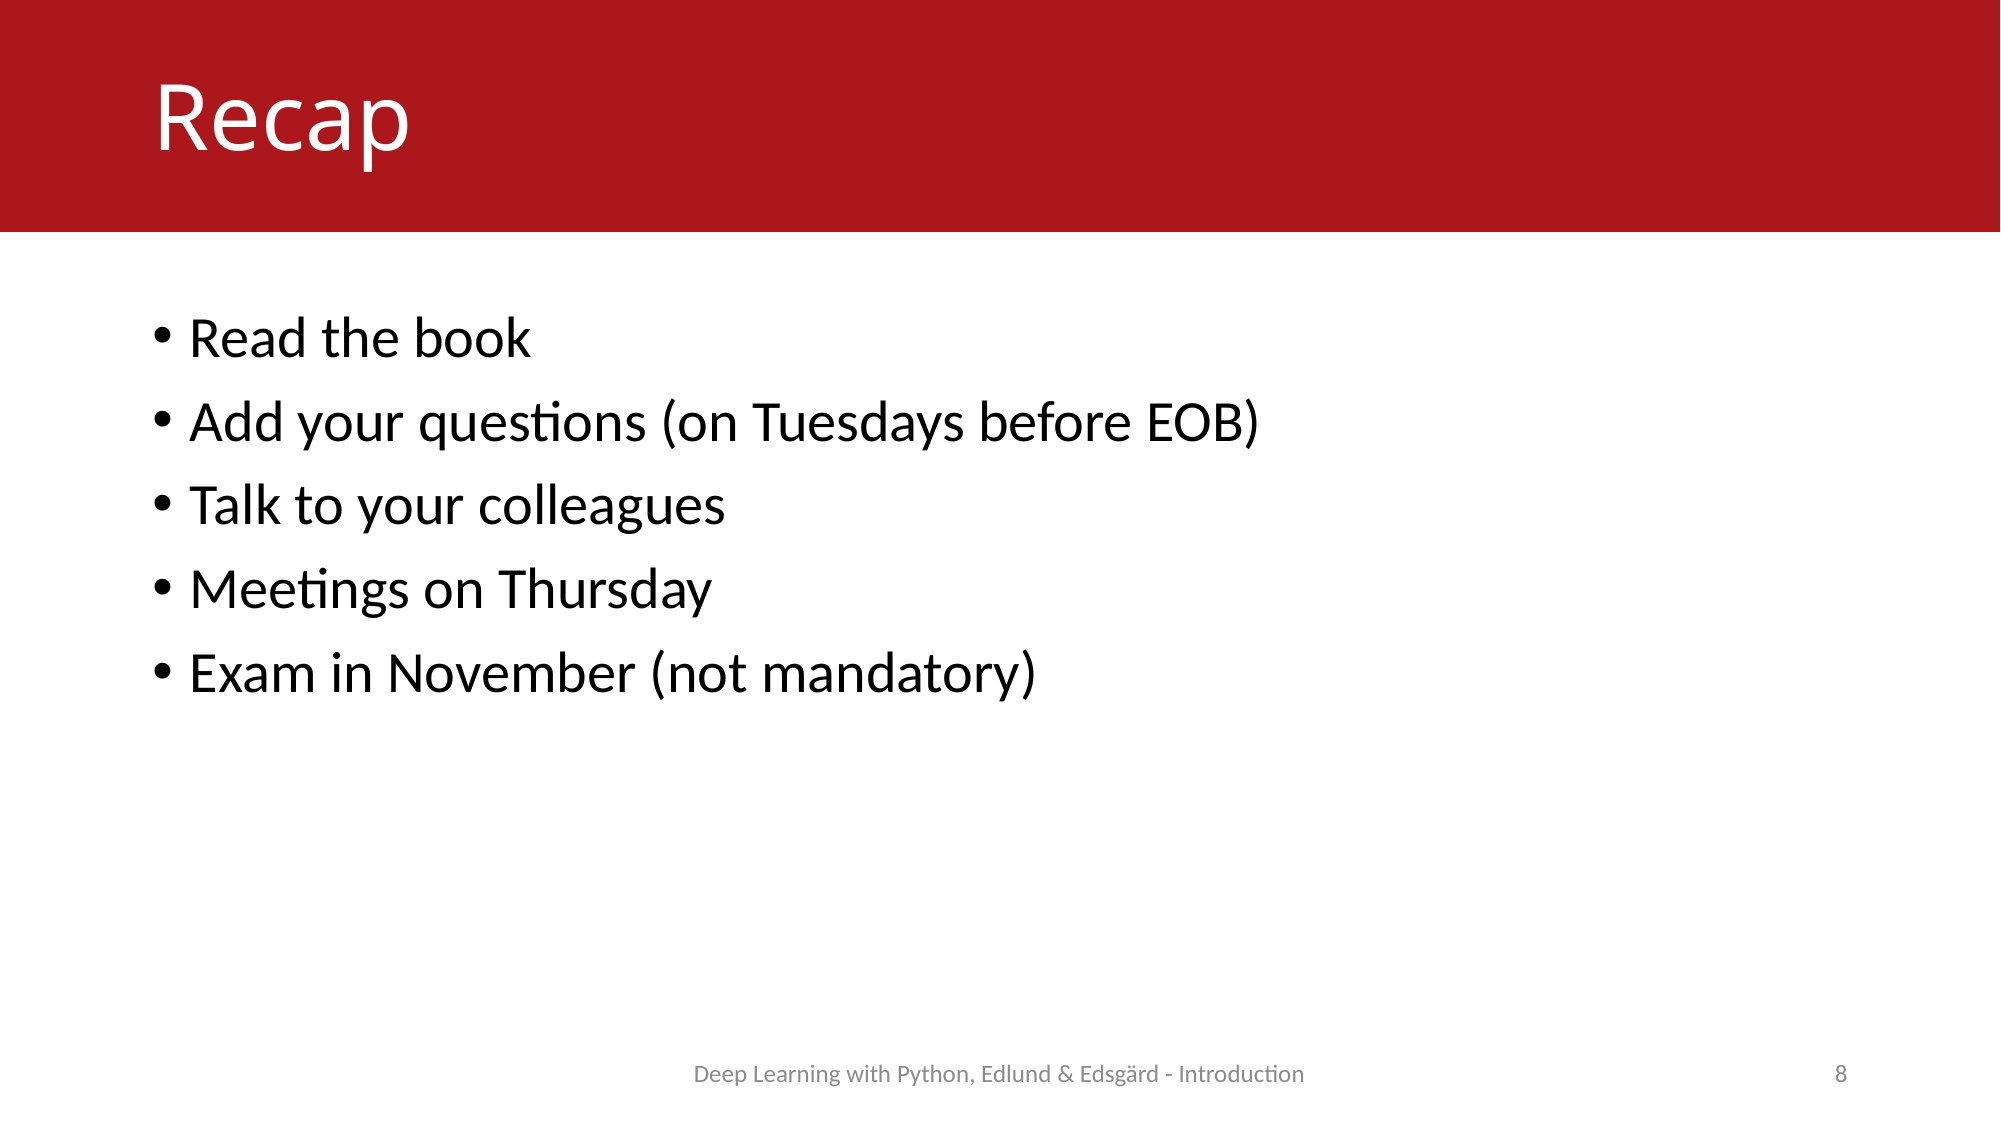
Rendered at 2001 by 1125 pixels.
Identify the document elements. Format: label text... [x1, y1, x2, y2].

list Read the book Add your questions (on Tuesdays before EOB) Talk to your colleagues Meetings on Thursday Exam in November (not mandatory) [137, 299, 1863, 1014]
title Recap [137, 59, 1863, 183]
footer Deep Learning with Python, Edlund & Edsgärd - Introduction [662, 1042, 1338, 1103]
text_box [0, 0, 2000, 233]
slide_number 8 [1412, 1042, 1863, 1103]
